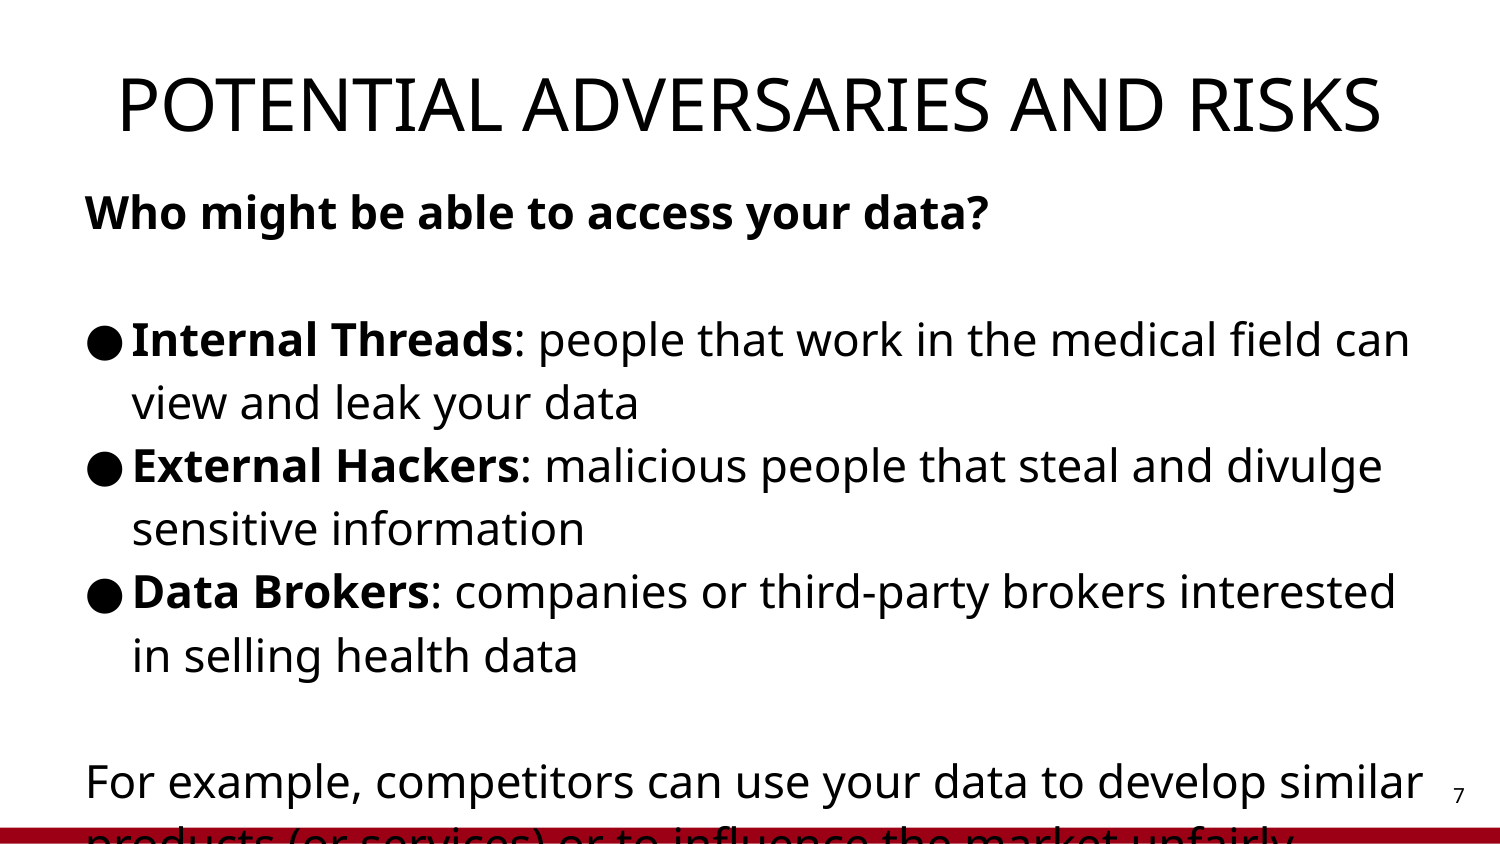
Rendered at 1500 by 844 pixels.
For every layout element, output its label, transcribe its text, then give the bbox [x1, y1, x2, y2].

list Who might be able to access your data? Internal Threads: people that work in the medical field can view and leak your data External Hackers: malicious people that steal and divulge sensitive information Data Brokers: companies or third-party brokers interested in selling health data For example, competitors can use your data to develop similar products (or services) or to influence the market unfairly. This can lead to a loss of competitive advantage, reduced market share, and financial impact. [51, 160, 1449, 765]
slide_number 7 [1389, 764, 1480, 830]
title POTENTIAL ADVERSARIES AND RISKS [51, 24, 1449, 160]
